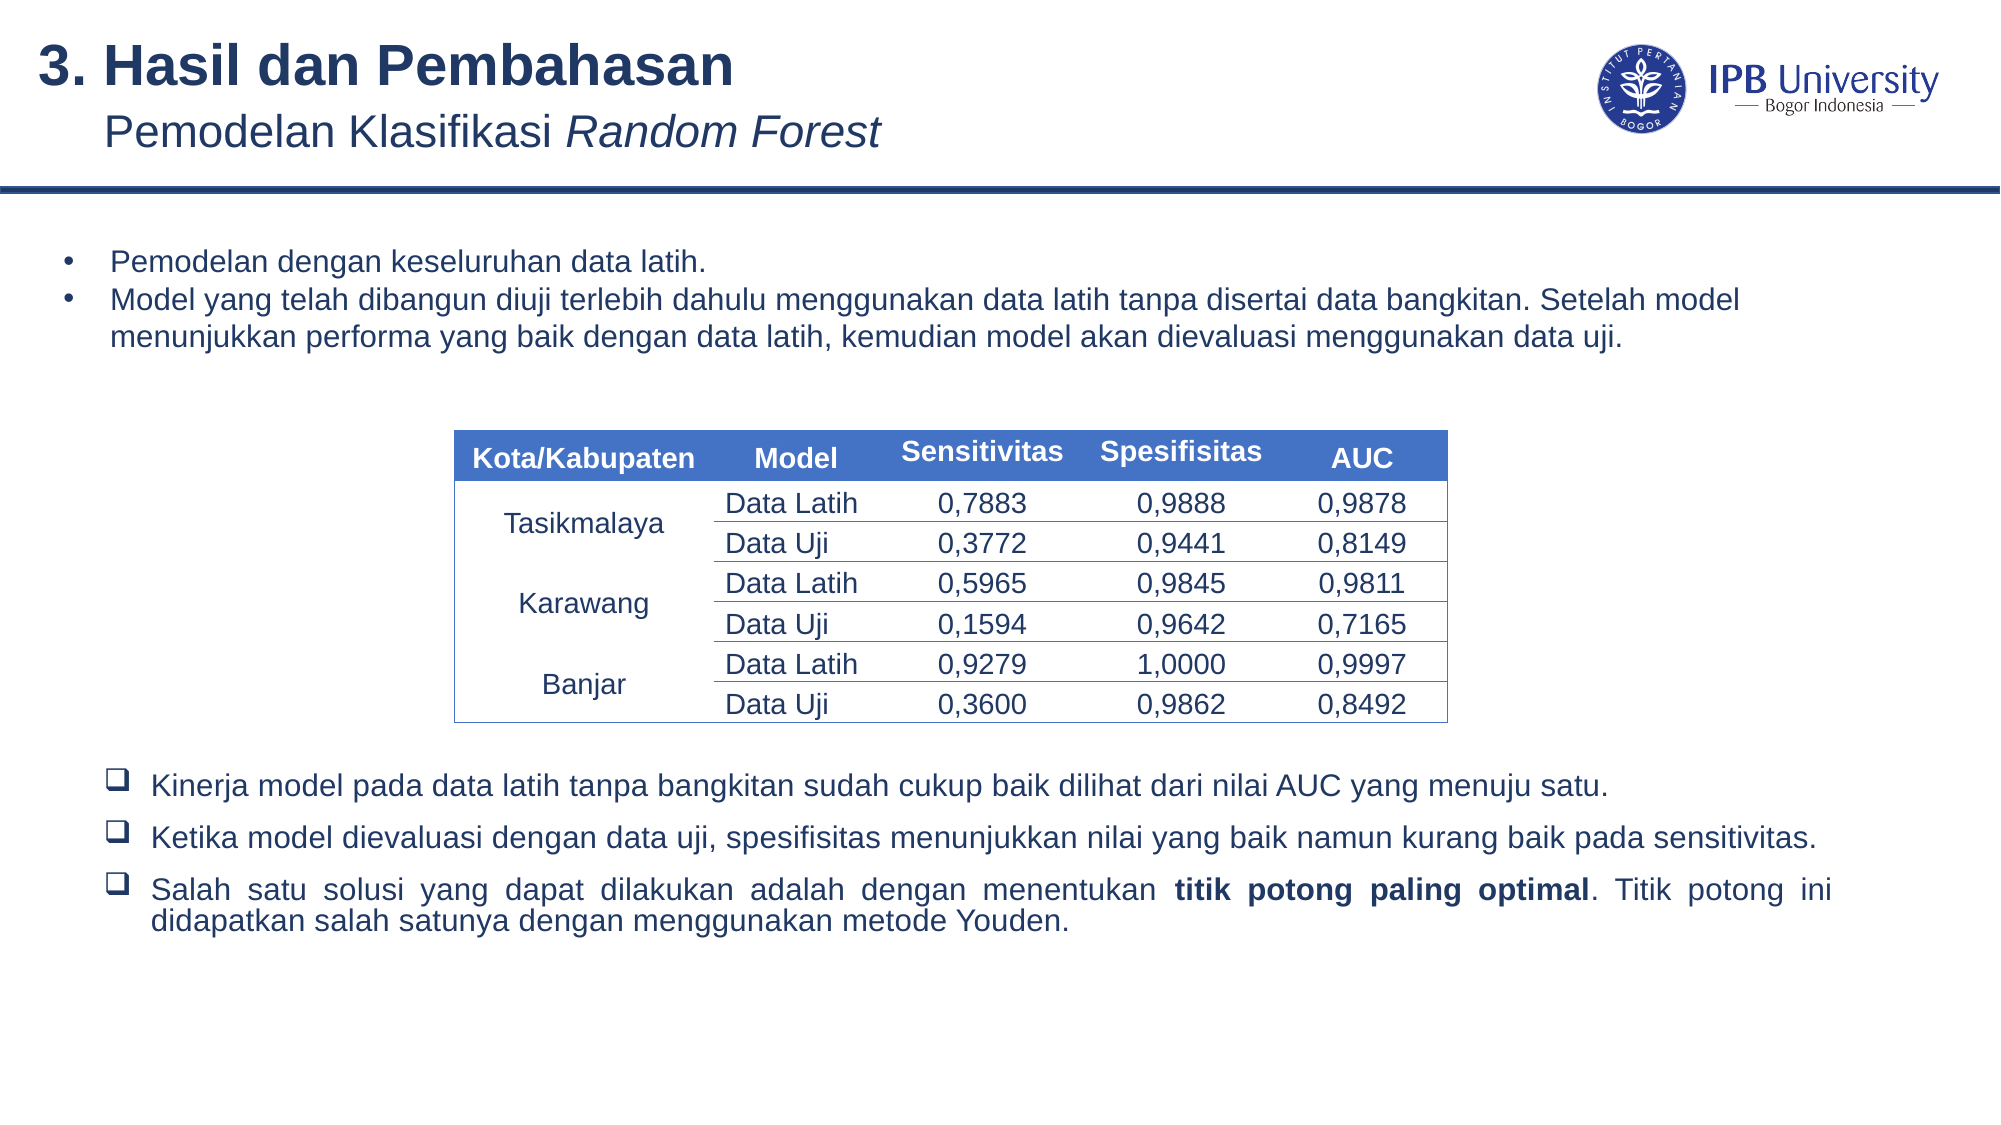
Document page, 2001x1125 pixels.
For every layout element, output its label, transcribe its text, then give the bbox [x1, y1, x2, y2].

table_cell Data Latih [714, 481, 879, 521]
table_cell Karawang [455, 561, 714, 642]
table_cell Data Latih [714, 562, 879, 601]
table_cell Data Uji [714, 602, 879, 641]
table_cell 0,8149 [1277, 522, 1447, 561]
text_box Kinerja model pada data latih tanpa bangkitan sudah cukup baik dilihat dari nilai AUC yang menuju satu. Ketika model dievaluasi dengan data uji, spesifisitas menunjukkan nilai yang baik namun kurang baik pada sensitivitas. Salah satu solusi yang dapat dilakukan adalah dengan menentukan titik potong paling optimal. Titik potong ini didapatkan salah satunya dengan menggunakan metode Youden. [89, 763, 1848, 946]
table_header Sensitivitas [879, 431, 1086, 480]
table_cell 0,9862 [1086, 682, 1277, 722]
table_cell 0,1594 [879, 602, 1086, 641]
table_header AUC [1277, 431, 1447, 480]
table_cell Data Uji [714, 522, 879, 561]
table_cell 0,7883 [879, 481, 1086, 521]
table_cell 0,5965 [879, 562, 1086, 601]
picture [1597, 44, 1939, 134]
table_cell 0,9279 [879, 642, 1086, 681]
title 3. Hasil dan Pembahasan [23, 24, 775, 109]
table_cell 0,9642 [1086, 602, 1277, 641]
table_header Spesifisitas [1086, 431, 1277, 480]
table_cell Banjar [455, 642, 714, 722]
table_cell 0,9845 [1086, 562, 1277, 601]
table_cell 0,9878 [1277, 481, 1447, 521]
table_cell Data Uji [714, 682, 879, 722]
table_cell 0,7165 [1277, 602, 1447, 641]
table_cell 0,9441 [1086, 522, 1277, 561]
table_cell 0,9811 [1277, 562, 1447, 601]
table_cell 0,3600 [879, 682, 1086, 722]
table_cell 1,0000 [1086, 642, 1277, 681]
table_cell 0,8492 [1277, 682, 1447, 722]
text_box Pemodelan dengan keseluruhan data latih. Model yang telah dibangun diuji terlebih dahulu menggunakan data latih tanpa disertai data bangkitan. Setelah model menunjukkan performa yang baik dengan data latih, kemudian model akan dievaluasi menggunakan data uji. [48, 234, 1939, 362]
table_cell 0,9888 [1086, 481, 1277, 521]
table_cell 0,3772 [879, 522, 1086, 561]
text_box [0, 186, 2000, 194]
table_header Model [714, 431, 879, 480]
text_box Pemodelan Klasifikasi Random Forest [89, 94, 919, 165]
table_cell Tasikmalaya [455, 481, 714, 561]
table_header Kota/Kabupaten [455, 431, 714, 481]
table_cell Data Latih [714, 642, 879, 681]
table_cell 0,9997 [1277, 642, 1447, 681]
